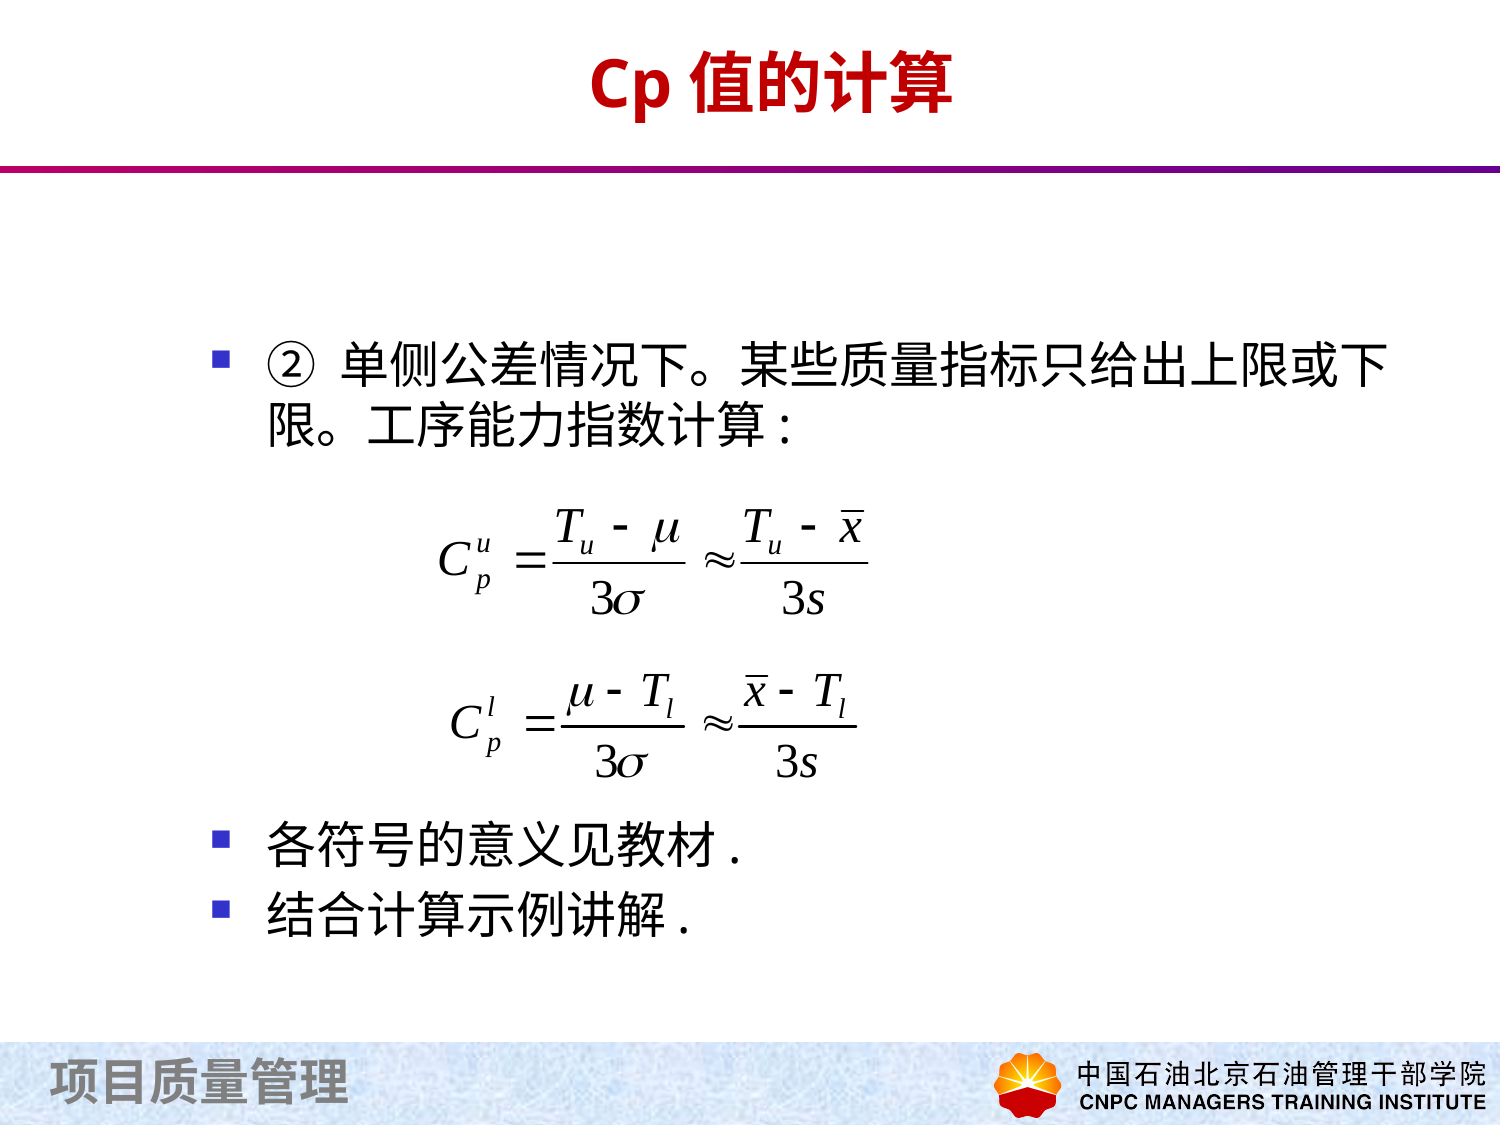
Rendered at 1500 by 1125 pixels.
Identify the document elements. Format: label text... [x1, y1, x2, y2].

list ② 单侧公差情况下。某些质量指标只给出上限或下限。工序能力指数计算: 各符号的意义见教材. 结合计算示例讲解. [194, 529, 1470, 1002]
title Cp值的计算 [76, 0, 1468, 162]
picture [0, 1042, 1500, 1125]
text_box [442, 656, 869, 788]
list ② 单侧公差情况下。某些质量指标只给出上限或下限。工序能力指数计算: 各符号的意义见教材. 结合计算示例讲解. [194, 326, 1470, 528]
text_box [430, 491, 881, 627]
